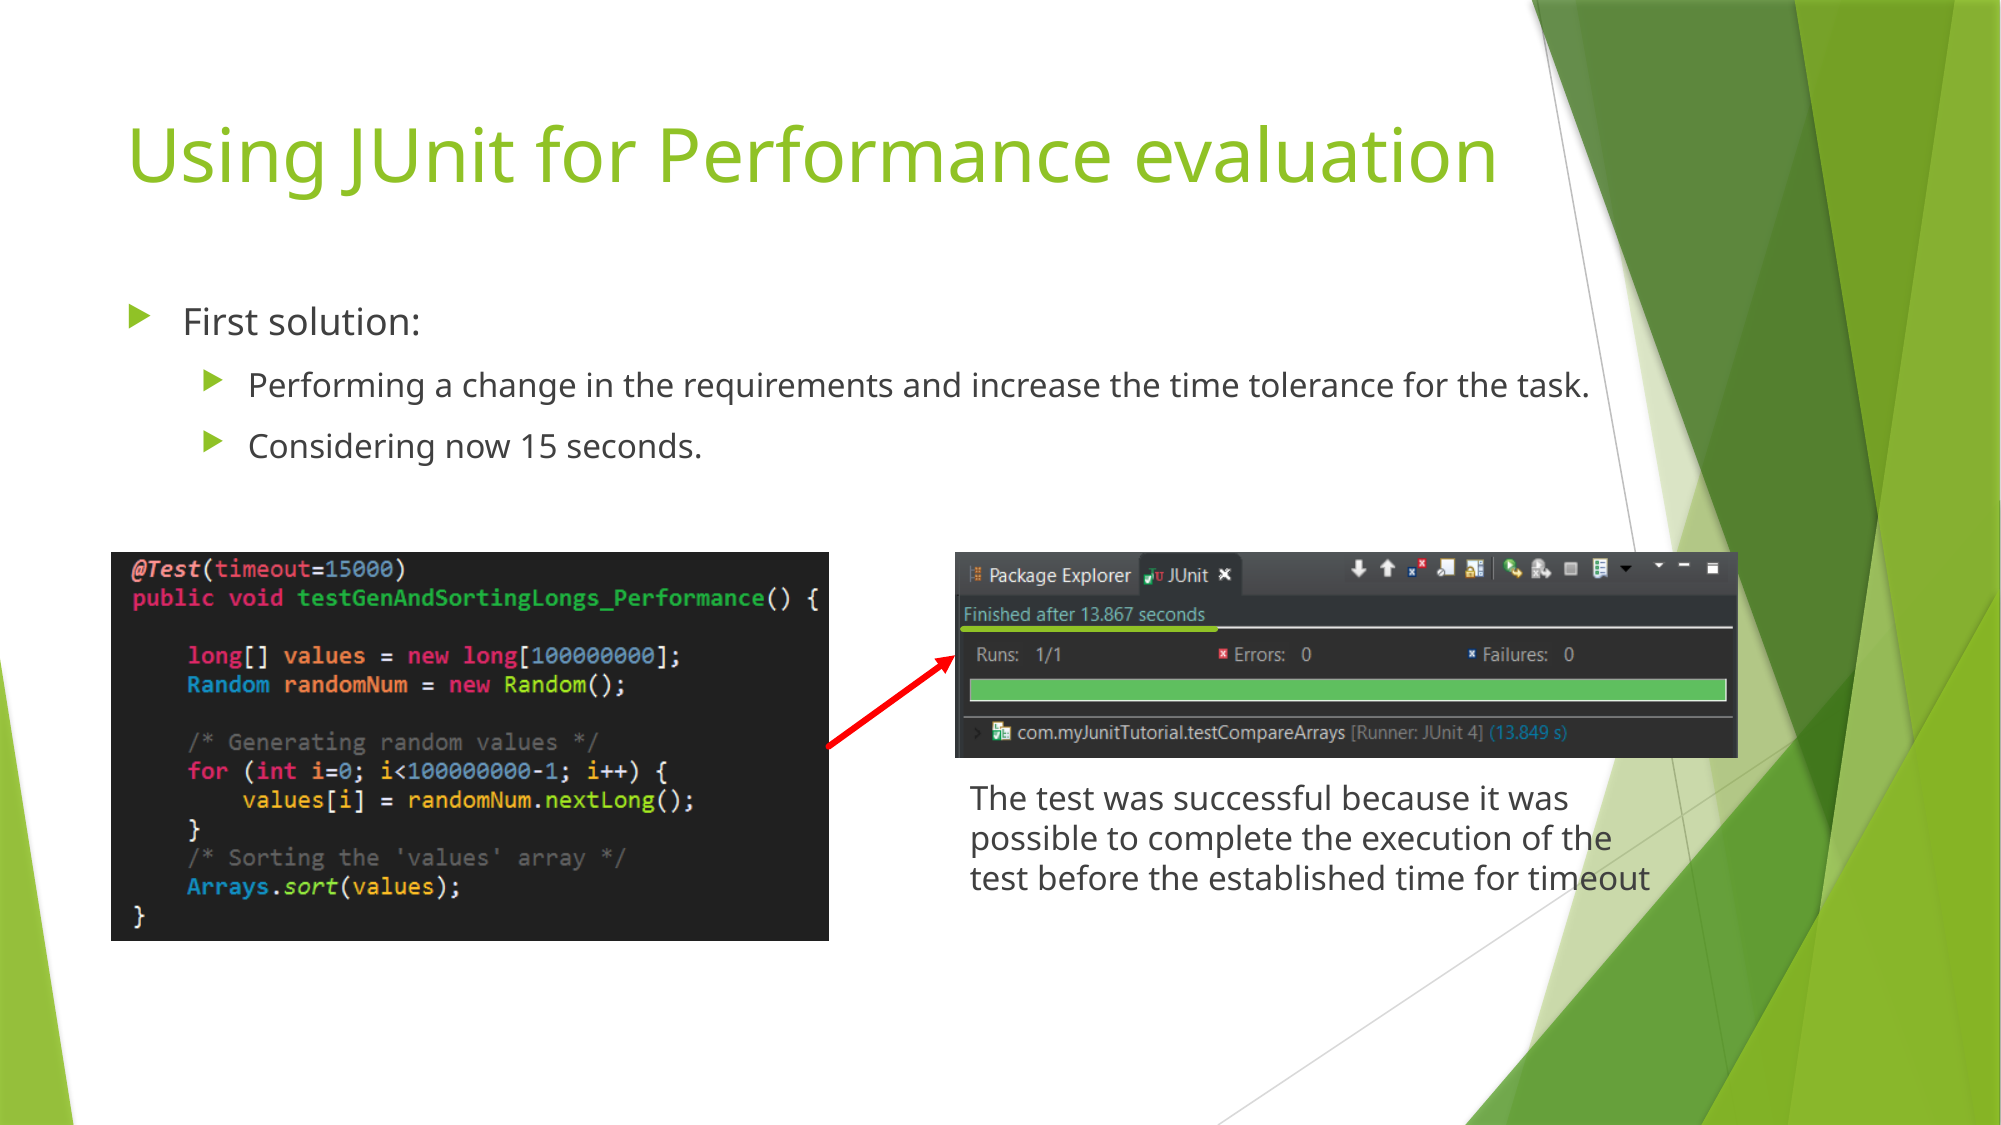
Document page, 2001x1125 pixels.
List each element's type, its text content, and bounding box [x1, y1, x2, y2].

picture [954, 552, 1739, 759]
picture [110, 552, 830, 941]
title Using JUnit for Performance evaluation [111, 99, 1522, 224]
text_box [828, 654, 956, 748]
text_box The test was successful because it was possible to complete the execution of the test before the established time for timeout [955, 770, 1677, 905]
list First solution: Performing a change in the requirements and increase the time tolerance for the task. Considering now 15 seconds. [111, 224, 1642, 654]
list First solution: Performing a change in the requirements and increase the time tolerance for the task. Considering now 15 seconds. [111, 756, 1642, 1075]
